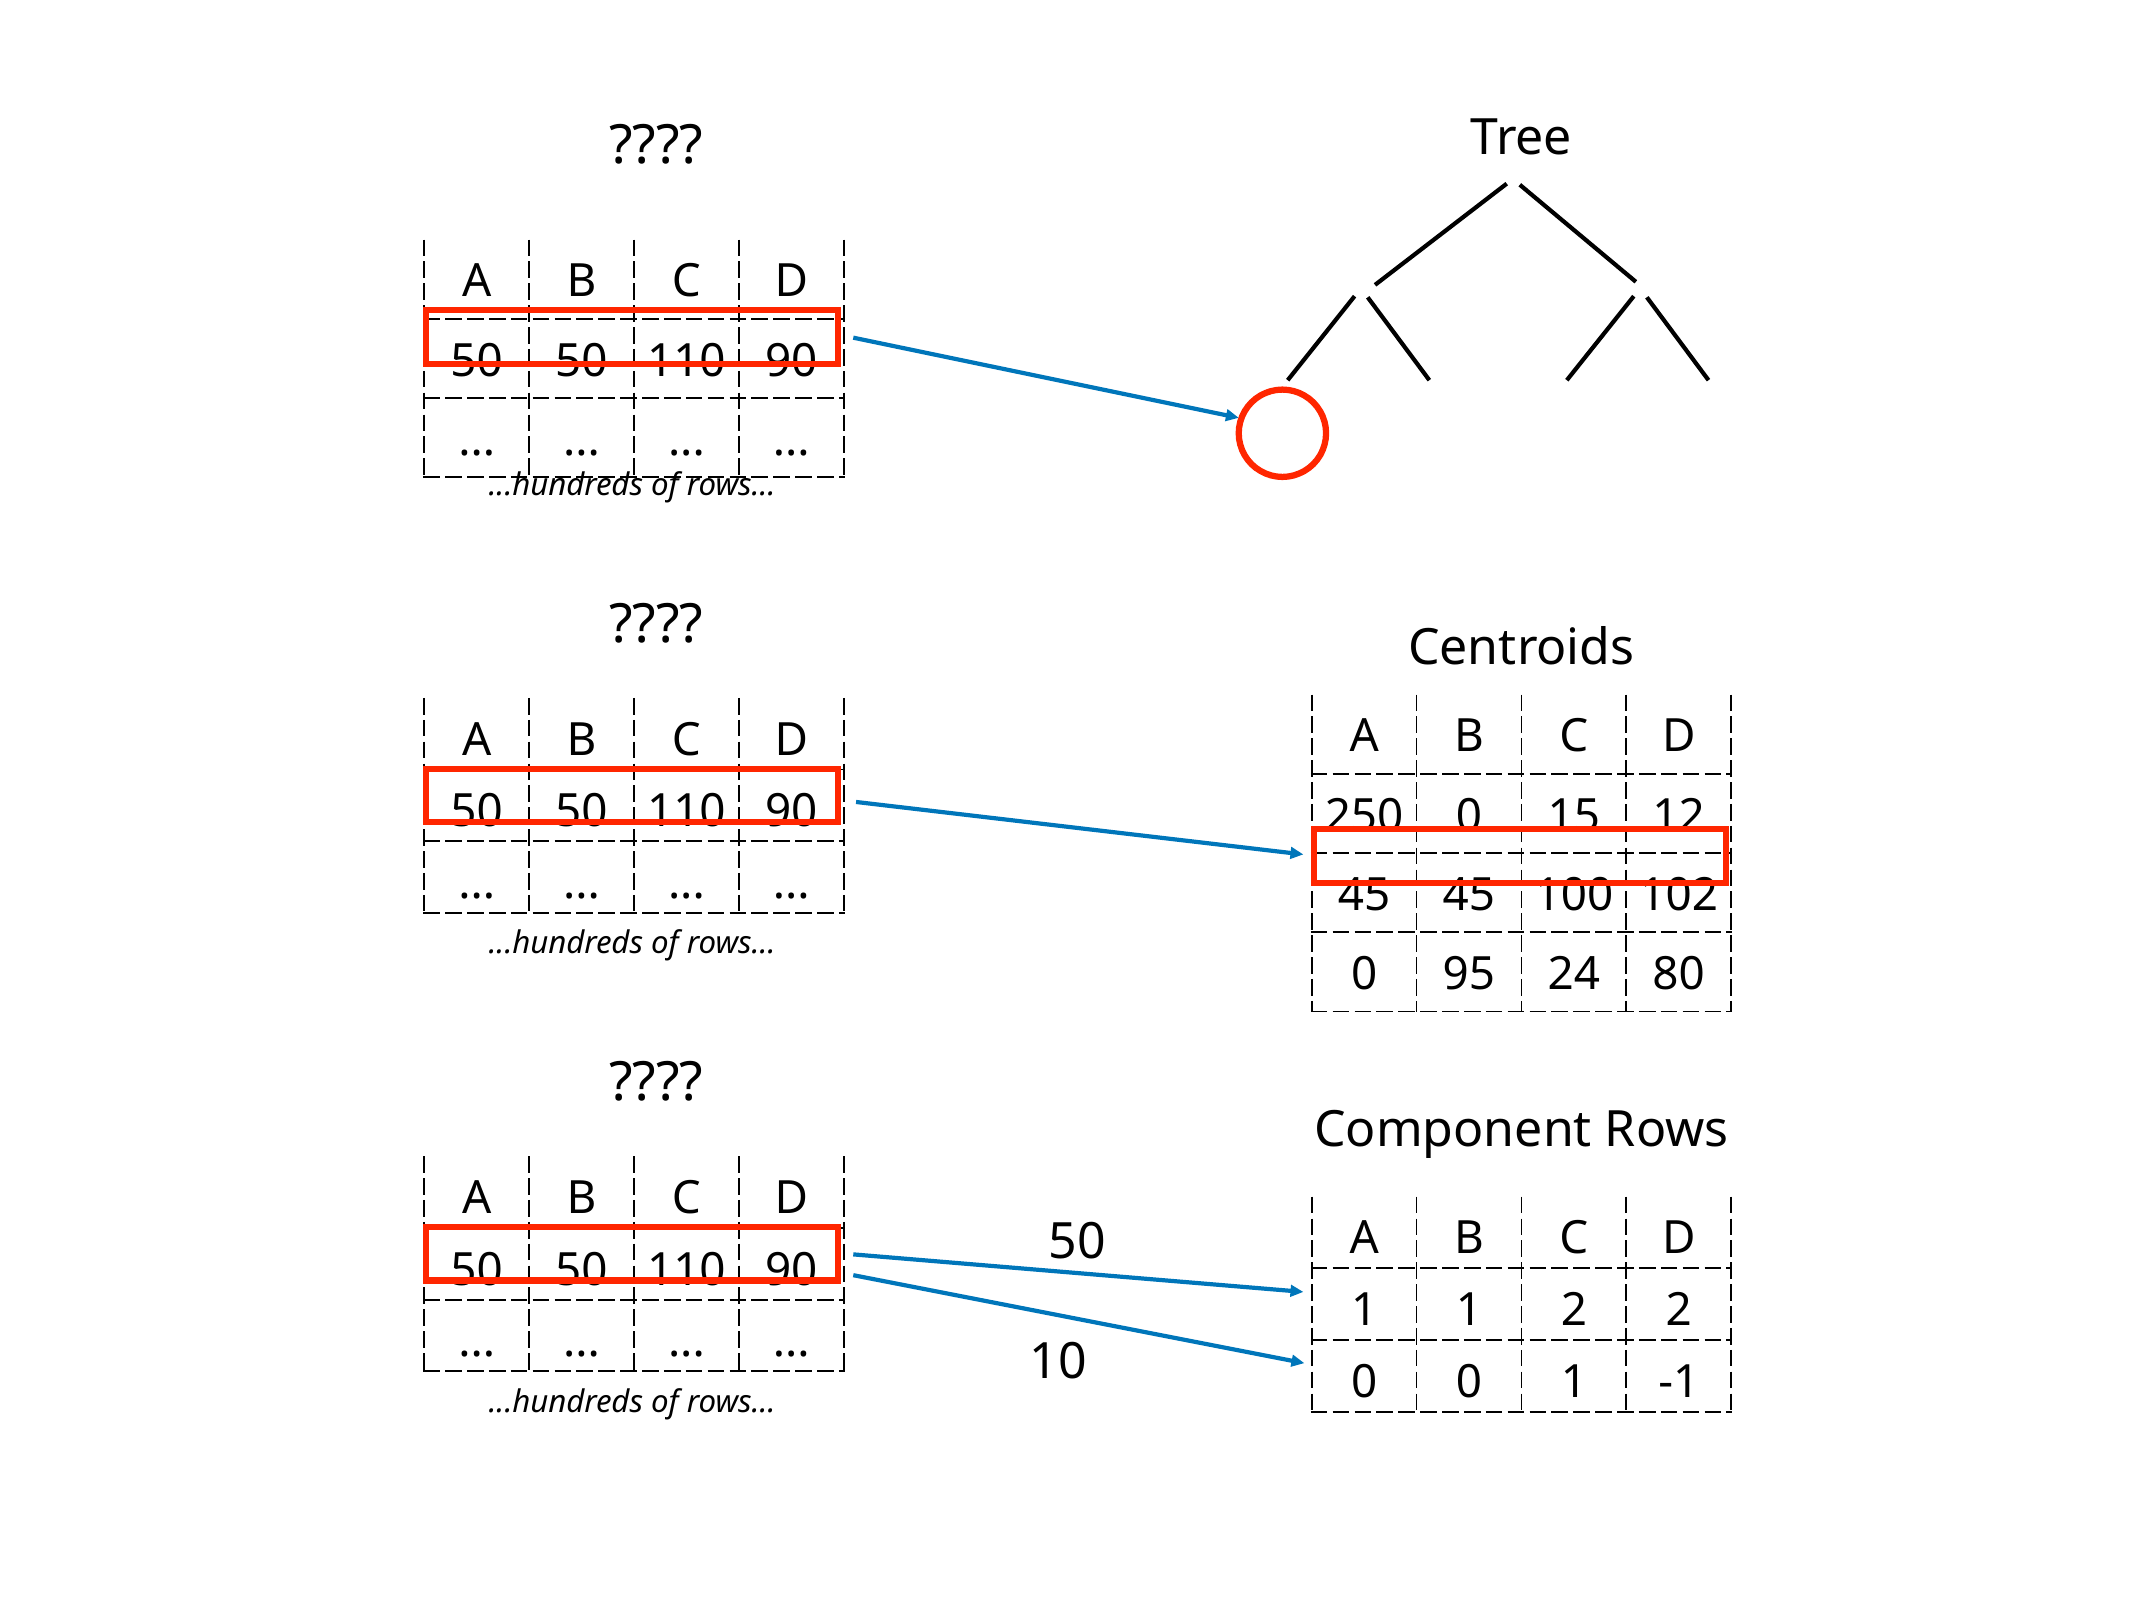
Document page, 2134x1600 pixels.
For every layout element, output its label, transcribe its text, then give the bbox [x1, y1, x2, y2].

text_box [1114, 1276, 1304, 1298]
text_box [853, 337, 1239, 422]
table_cell 12 [1626, 774, 1731, 852]
table_cell ... [529, 398, 634, 455]
table_cell 50 [424, 1229, 529, 1300]
table_cell 102 [1626, 854, 1731, 932]
table_cell 24 [1521, 932, 1626, 1012]
text_box Centroids [1399, 606, 1644, 683]
table_header A [1312, 695, 1417, 774]
table_cell ... [529, 1300, 634, 1371]
text_box ???? [600, 100, 712, 183]
table_cell 95 [1417, 932, 1521, 1012]
text_box ...hundreds of rows... [480, 455, 785, 510]
text_box [1238, 389, 1327, 477]
table_cell 90 [739, 770, 844, 841]
table_cell ... [634, 1300, 739, 1371]
table_cell 45 [1417, 883, 1521, 932]
table_header C [634, 698, 739, 768]
table_cell ... [634, 398, 739, 455]
text_box [426, 768, 839, 823]
table_header C [634, 240, 739, 310]
table_header A [424, 1156, 529, 1227]
table_header A [424, 240, 529, 318]
table_cell 50 [529, 364, 634, 398]
table_cell 110 [634, 1281, 739, 1300]
text_box 10 [1021, 1319, 1096, 1397]
table_cell 100 [1521, 883, 1626, 932]
text_box 50 [1040, 1200, 1114, 1277]
table_cell 45 [1312, 883, 1417, 932]
table_cell 0 [1417, 774, 1521, 829]
table_header D [739, 1156, 844, 1227]
table_cell 80 [1626, 932, 1731, 1012]
table_cell 110 [634, 364, 739, 398]
text_box [426, 310, 839, 364]
table_header C [1521, 695, 1626, 774]
table_cell 250 [1312, 774, 1417, 829]
table_header B [529, 1156, 634, 1227]
text_box ...hundreds of rows... [480, 914, 785, 969]
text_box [1311, 1088, 1732, 1396]
table_cell 90 [739, 320, 844, 398]
table_cell 15 [1521, 774, 1626, 829]
table_header B [529, 698, 634, 768]
table_cell 50 [529, 1281, 634, 1300]
table_cell 110 [634, 823, 739, 841]
table_header C [634, 1156, 739, 1227]
table_cell ... [739, 1300, 844, 1371]
text_box ???? [600, 580, 712, 662]
table_cell 50 [424, 770, 529, 841]
table_cell ... [424, 398, 529, 477]
table_cell 50 [424, 320, 529, 398]
text_box Tree [1462, 96, 1581, 173]
text_box ...hundreds of rows... [480, 1372, 785, 1427]
table_cell 90 [739, 1229, 844, 1300]
text_box [426, 1227, 839, 1281]
table_cell ... [424, 841, 529, 913]
table_header A [424, 698, 529, 769]
table_cell ... [634, 841, 739, 913]
table_cell ... [739, 398, 844, 477]
table_header B [529, 240, 634, 310]
table_header D [739, 240, 844, 318]
table_header D [739, 698, 844, 769]
table_cell ... [424, 1300, 529, 1371]
table_cell ... [529, 841, 634, 913]
table_header B [1417, 695, 1521, 774]
table_cell 0 [1312, 932, 1417, 1012]
table_header D [1626, 695, 1731, 774]
text_box ???? [600, 1038, 712, 1120]
text_box [856, 801, 1304, 860]
table_cell ... [739, 841, 844, 913]
table_cell 50 [529, 823, 634, 841]
text_box [1096, 1322, 1305, 1367]
text_box [1313, 829, 1726, 883]
